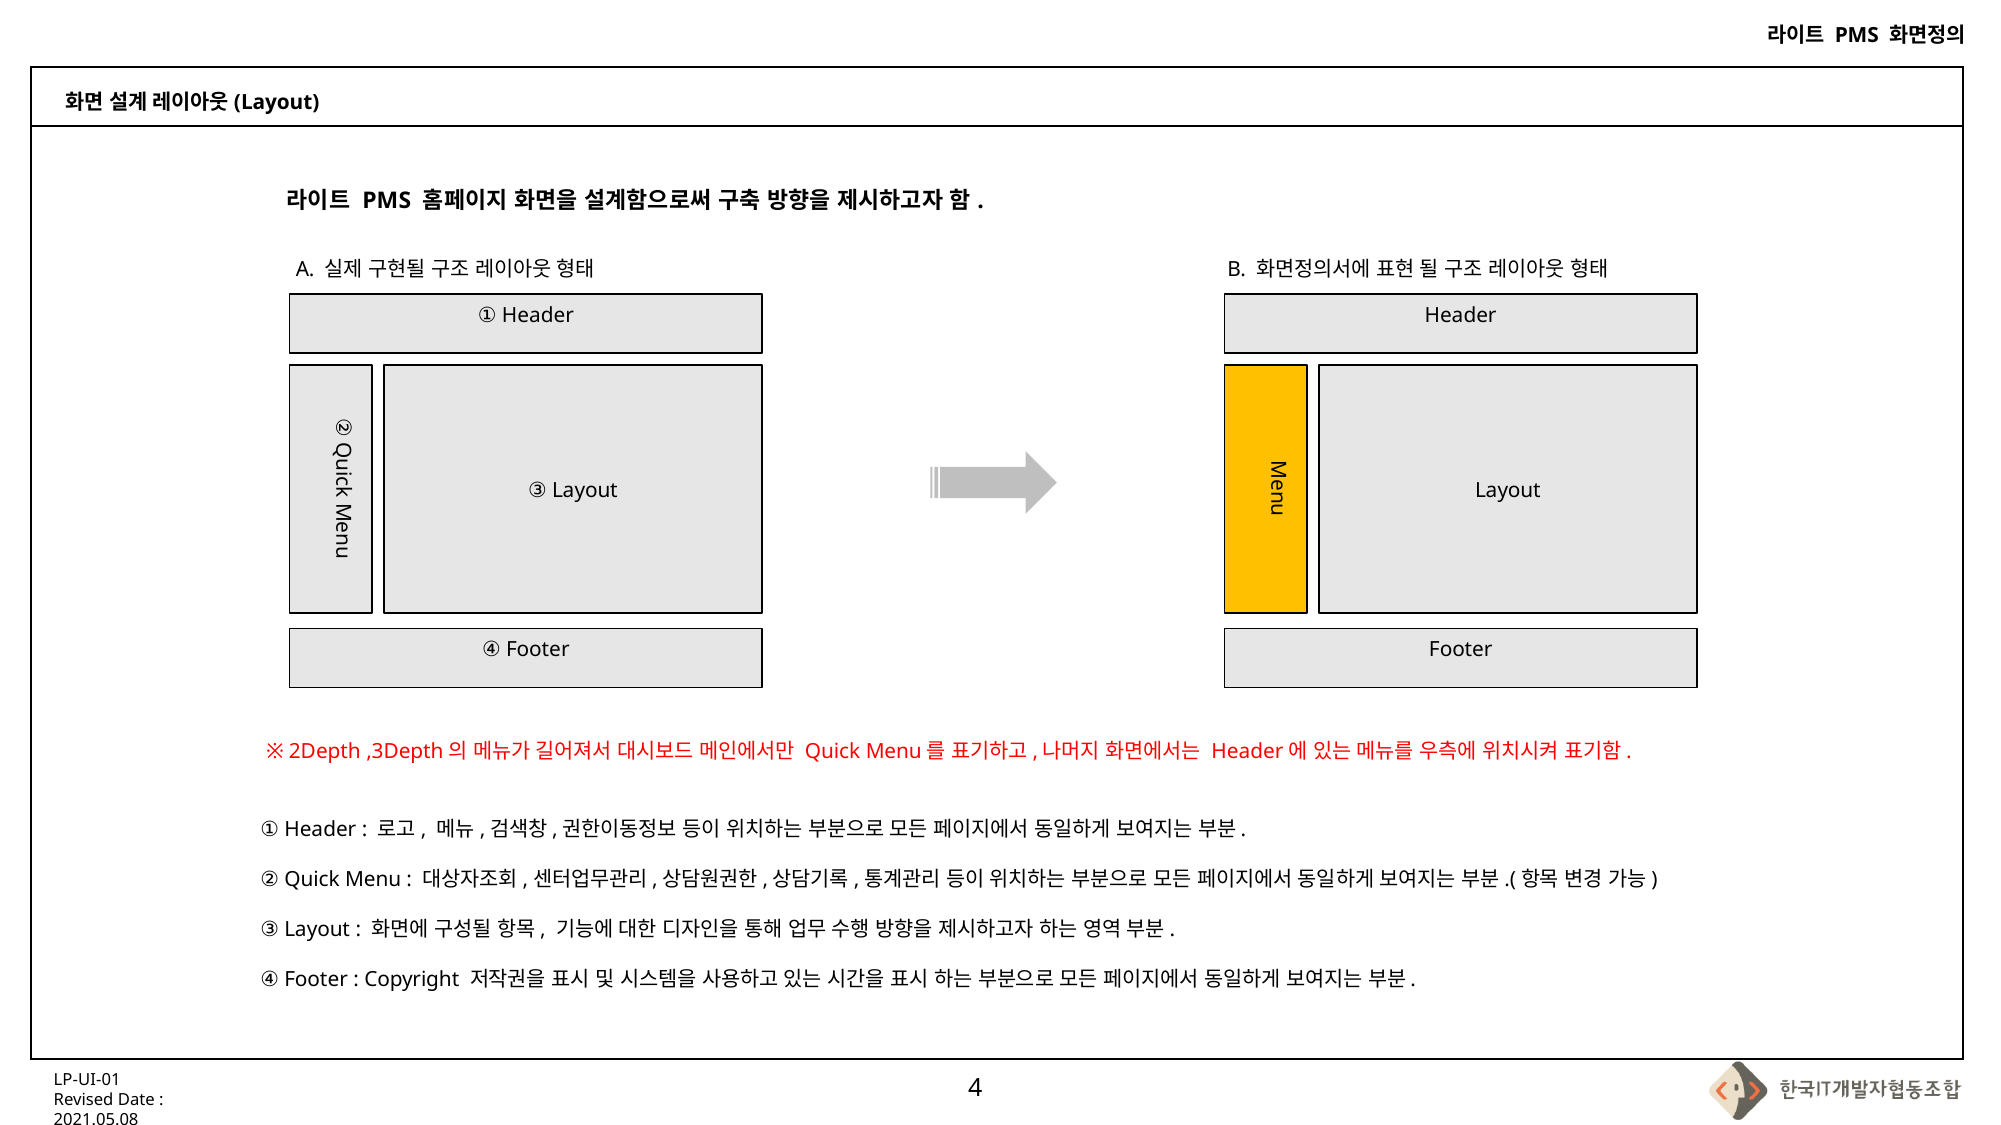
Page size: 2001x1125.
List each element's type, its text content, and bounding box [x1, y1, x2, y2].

text_box B. 화면정의서에 표현 될 구조 레이아웃 형태 [1212, 247, 1660, 288]
text_box A. 실제 구현될 구조 레이아웃 형태 [280, 247, 640, 288]
text_box ② Quick Menu [289, 364, 373, 613]
picture [1702, 1055, 1968, 1124]
text_box [929, 448, 1059, 517]
text_box Menu [1224, 364, 1307, 613]
text_box 화면 설계 레이아웃(Layout) [50, 81, 701, 122]
text_box ④ Footer [289, 628, 762, 688]
text_box [30, 127, 1964, 1060]
text_box [30, 66, 1964, 127]
text_box 라이트 PMS 홈페이지 화면을 설계함으로써 구축 방향을 제시하고자 함. [271, 178, 1466, 221]
text_box Layout [1318, 364, 1697, 613]
text_box Footer [1224, 628, 1697, 688]
text_box ③ Layout [383, 364, 762, 613]
text_box ① Header [289, 293, 762, 353]
text_box ① Header : 로고, 메뉴,검색창,권한이동정보 등이 위치하는 부분으로 모든 페이지에서 동일하게 보여지는 부분. ② Quick Menu : 대상자조회,센터업무관리,상담원권한,상담기록,통계관리 등이 위치하는 부분으로 모든 페이지에서 동일하게 보여지는 부분.(항목 변경 가능) ③ Layout : 화면에 구성될 항목, 기능에 대한 디자인을 통해 업무 수행 방향을 제시하고자 하는 영역 부분. ④ Footer : Copyright 저작권을 표시 및 시스템을 사용하고 있는 시간을 표시 하는 부분으로 모든 페이지에서 동일하게 보여지는 부분. [245, 783, 1740, 999]
text_box Header [1224, 293, 1697, 353]
text_box ※ 2Depth ,3Depth의 메뉴가 길어져서 대시보드 메인에서만 Quick Menu를 표기하고,나머지 화면에서는 Header에 있는 메뉴를 우측에 위치시켜 표기함. [251, 730, 1728, 771]
slide_number 4 [953, 1064, 1028, 1124]
